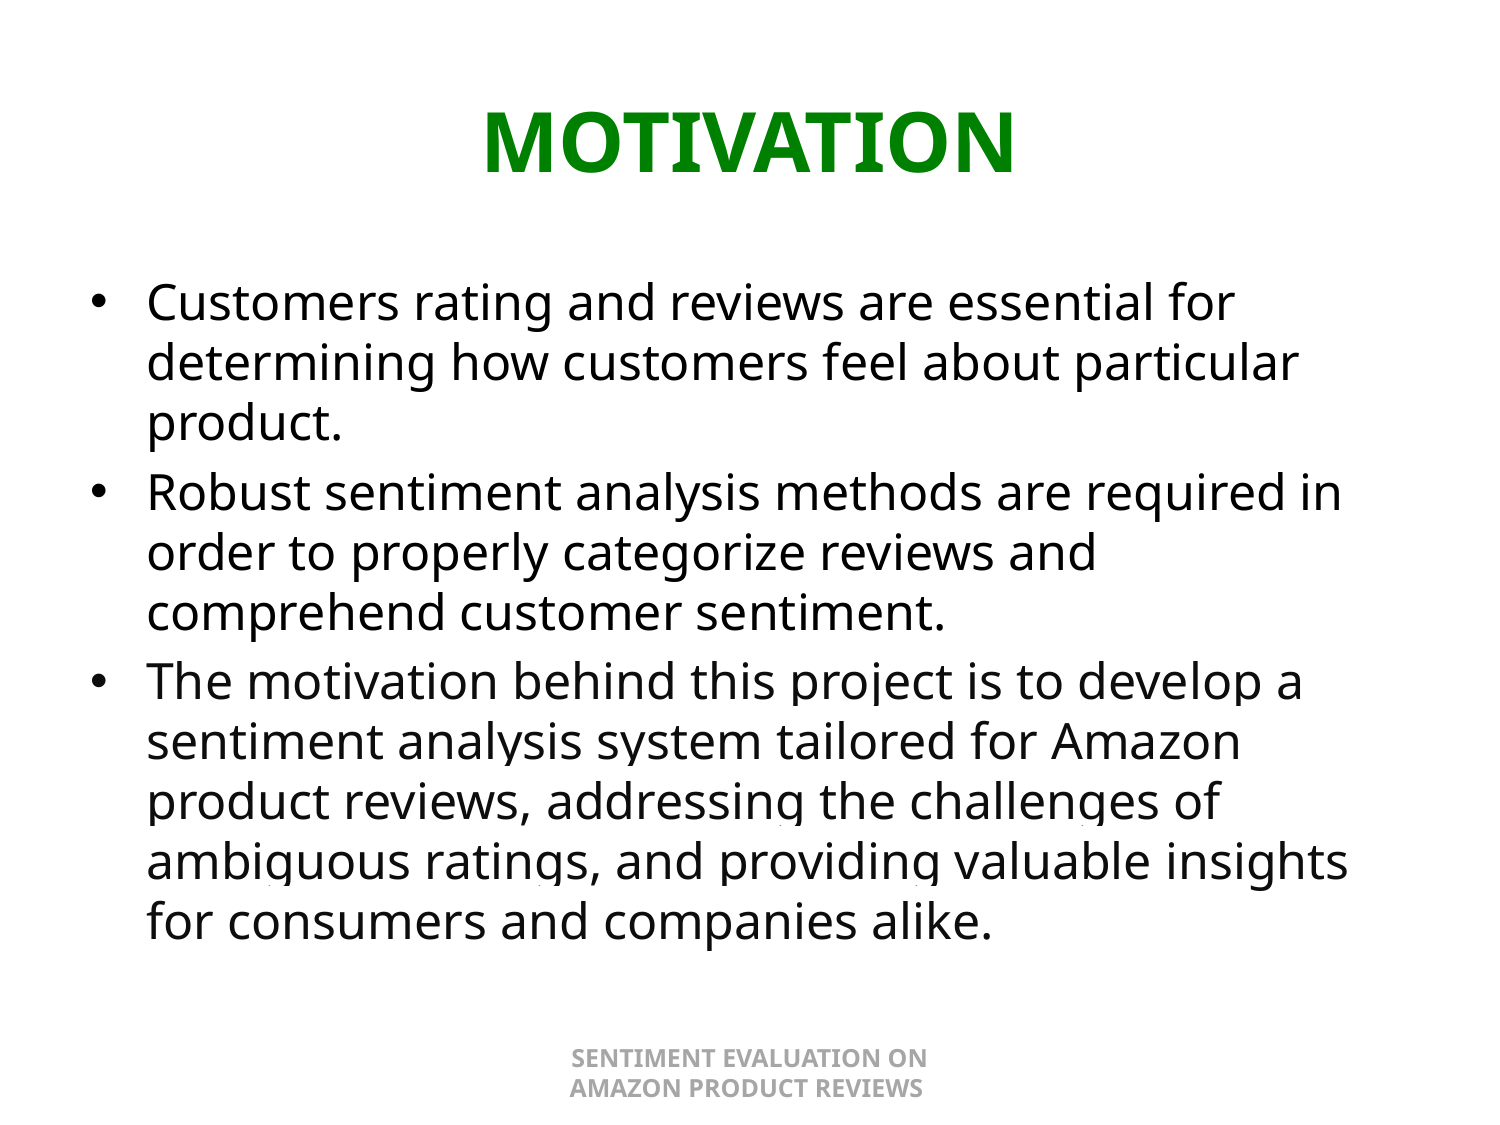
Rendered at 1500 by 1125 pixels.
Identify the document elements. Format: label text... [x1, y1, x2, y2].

footer SENTIMENT EVALUATION ON AMAZON PRODUCT REVIEWS [512, 1042, 988, 1103]
list Customers rating and reviews are essential for determining how customers feel about particular product. Robust sentiment analysis methods are required in order to properly categorize reviews and comprehend customer sentiment. The motivation behind this project is to develop a sentiment analysis system tailored for Amazon product reviews, addressing the challenges of ambiguous ratings, and providing valuable insights for consumers and companies alike. [75, 262, 1425, 1005]
title MOTIVATION [75, 45, 1425, 233]
